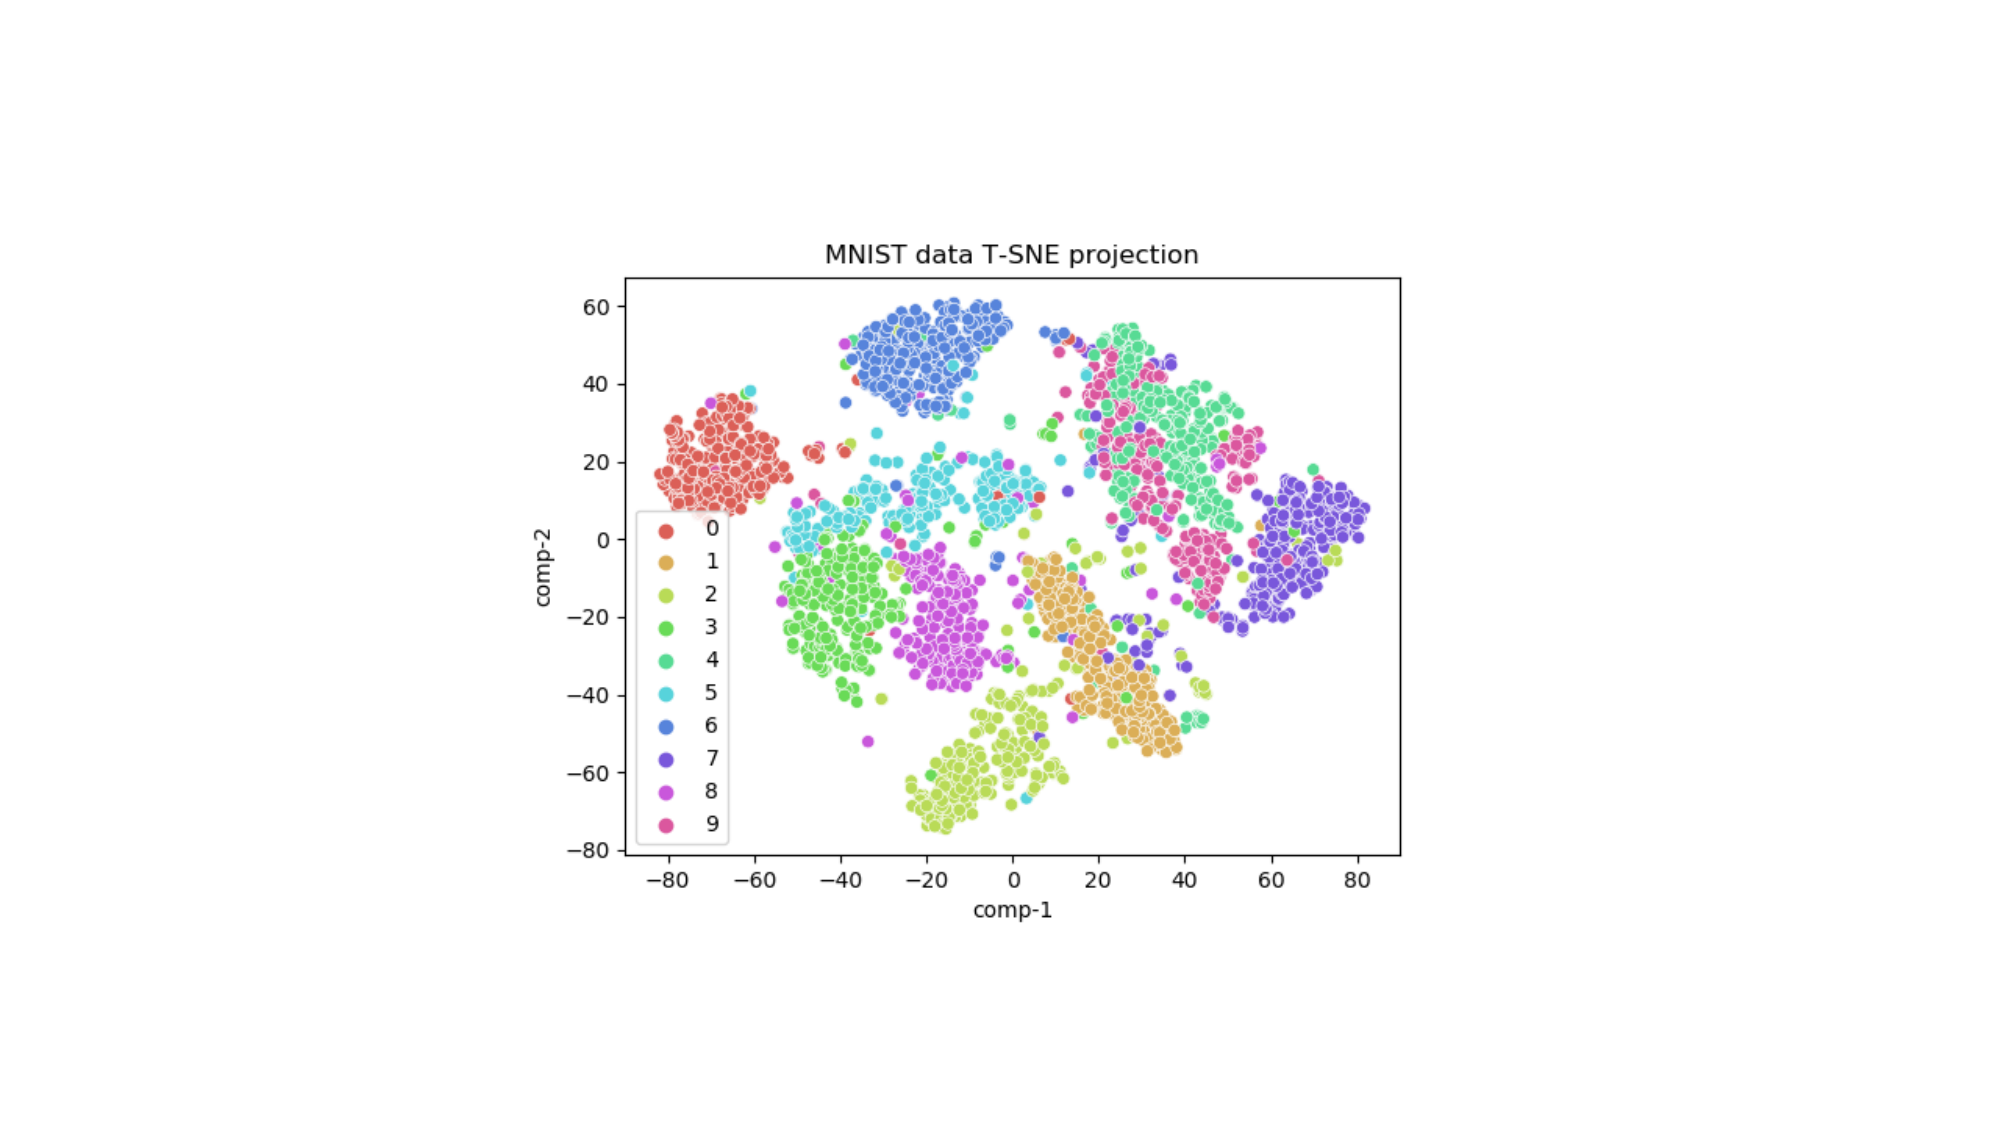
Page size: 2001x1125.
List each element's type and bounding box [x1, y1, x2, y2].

picture [499, 186, 1501, 938]
